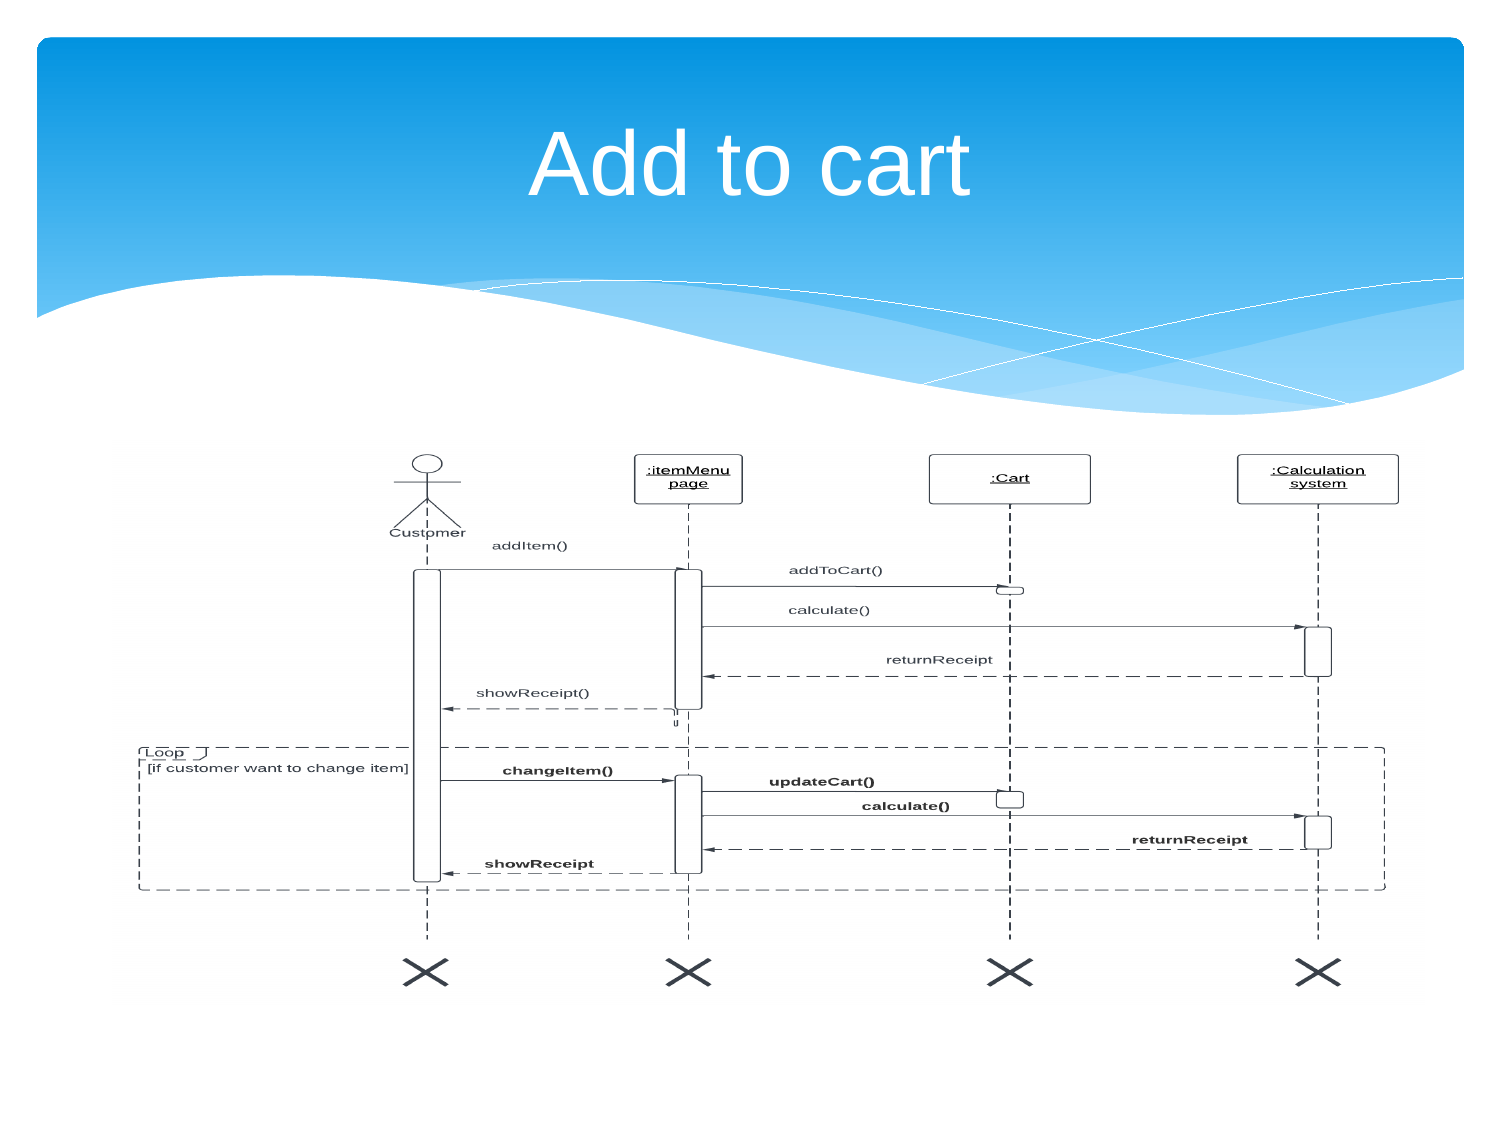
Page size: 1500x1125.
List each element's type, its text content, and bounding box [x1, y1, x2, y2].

title Add to cart [75, 55, 1425, 261]
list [112, 438, 1426, 1006]
